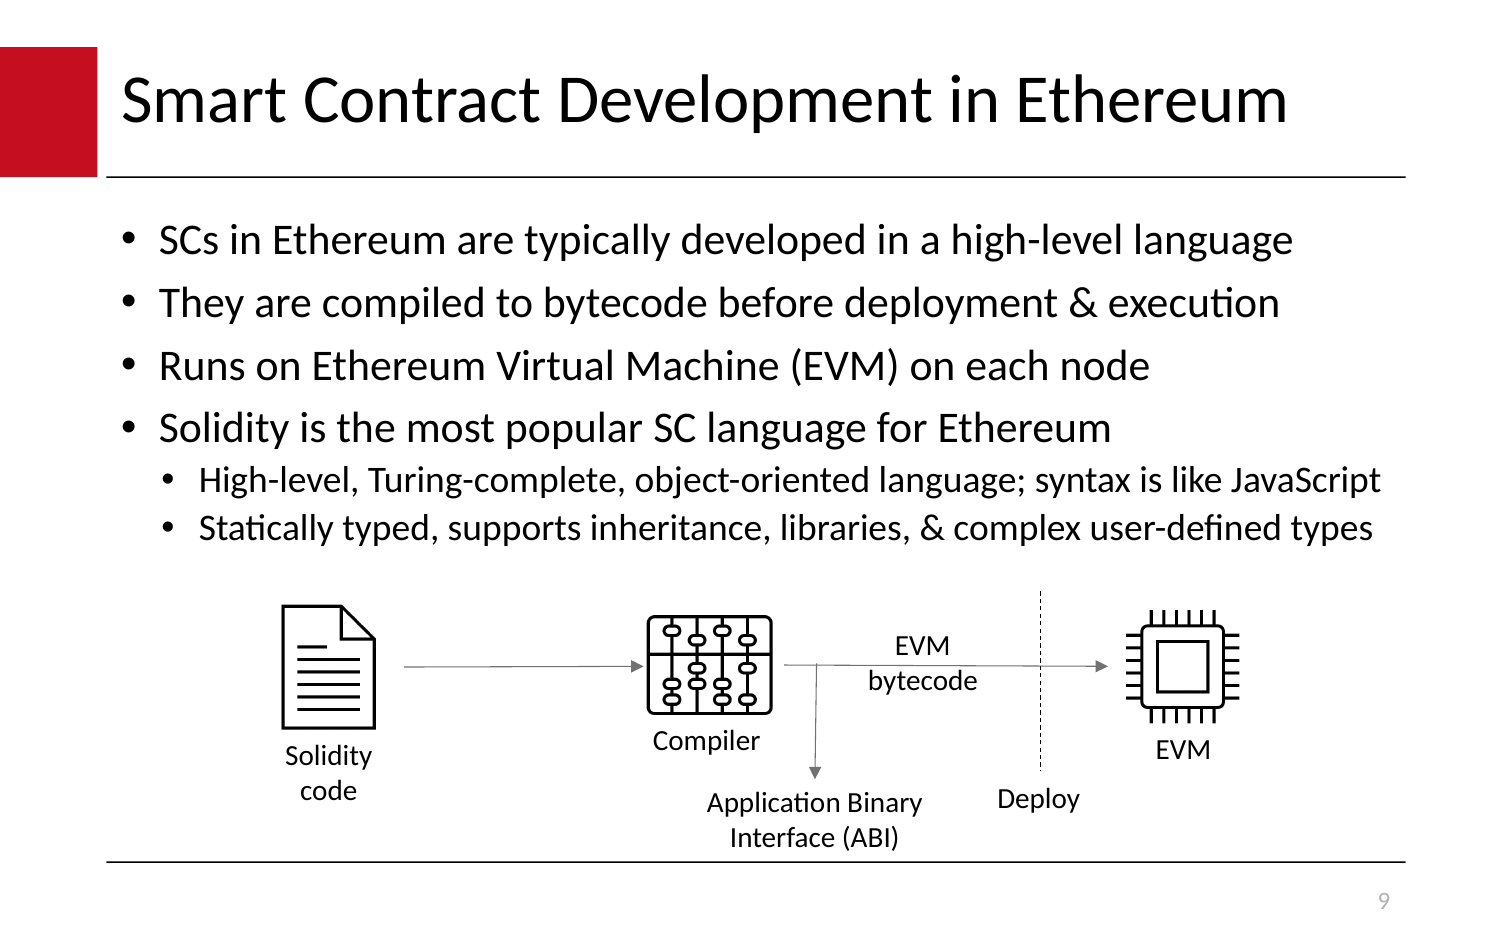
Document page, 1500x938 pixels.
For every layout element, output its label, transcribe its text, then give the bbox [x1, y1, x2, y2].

picture [634, 589, 785, 740]
slide_number 9 [1101, 880, 1406, 918]
title Smart Contract Development in Ethereum [106, 47, 1394, 154]
list SCs in Ethereum are typically developed in a high-level language They are compiled to bytecode before deployment & execution Runs on Ethereum Virtual Machine (EVM) on each node Solidity is the most popular SC language for Ethereum High-level, Turing-complete, object-oriented language; syntax is like JavaScript Statically typed, supports inheritance, libraries, & complex user-defined types [106, 208, 1406, 595]
text_box Compiler [631, 713, 782, 764]
text_box EVM [1116, 742, 1251, 774]
text_box Application Binary Interface (ABI) [667, 775, 963, 861]
text_box Deploy [971, 771, 1106, 822]
picture [1107, 591, 1258, 742]
text_box EVM bytecode [847, 667, 998, 704]
picture [253, 591, 404, 743]
text_box Solidity code [261, 743, 396, 814]
text_box EVM bytecode [847, 618, 998, 665]
